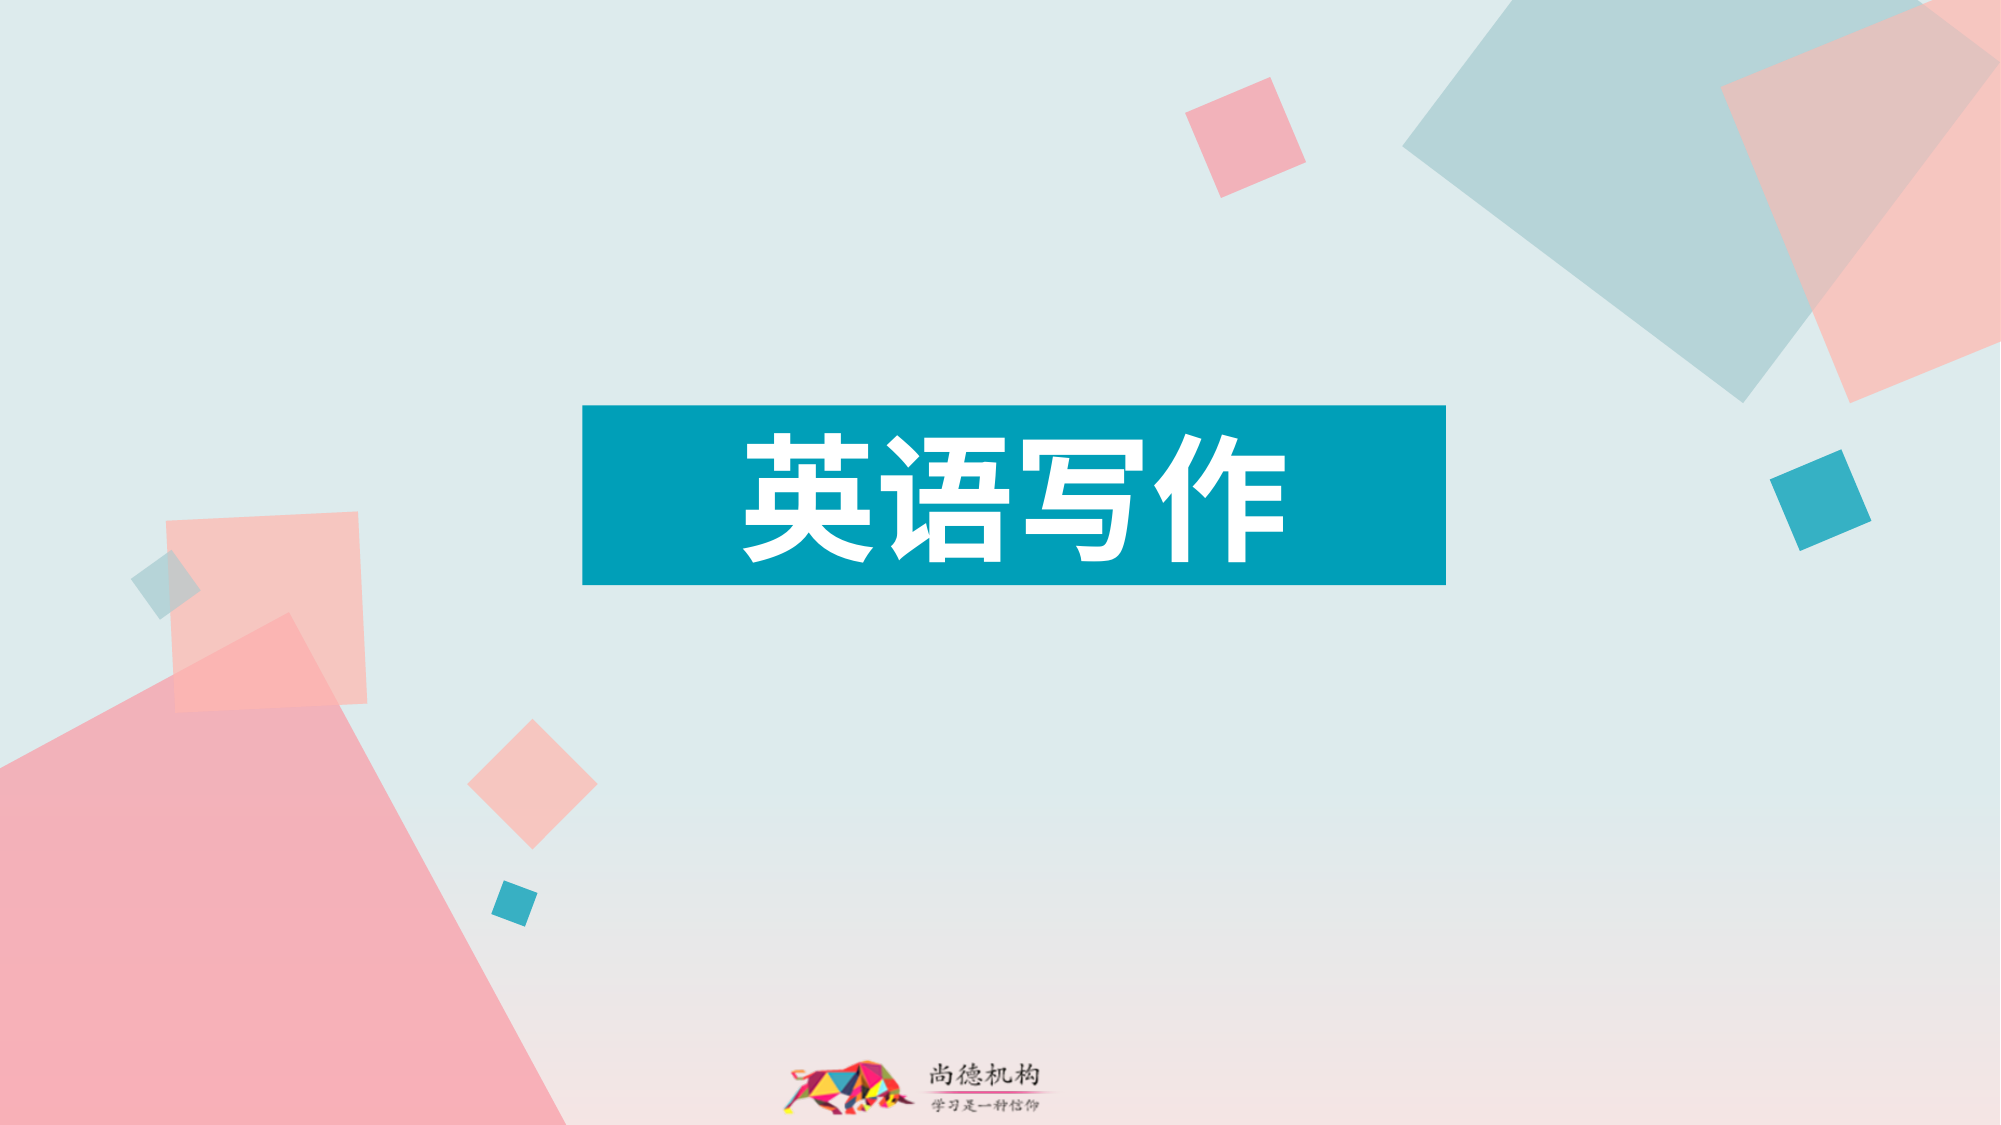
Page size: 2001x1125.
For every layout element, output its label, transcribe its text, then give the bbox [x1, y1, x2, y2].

text_box 英语写作 [582, 405, 1446, 586]
picture [775, 1053, 1225, 1125]
